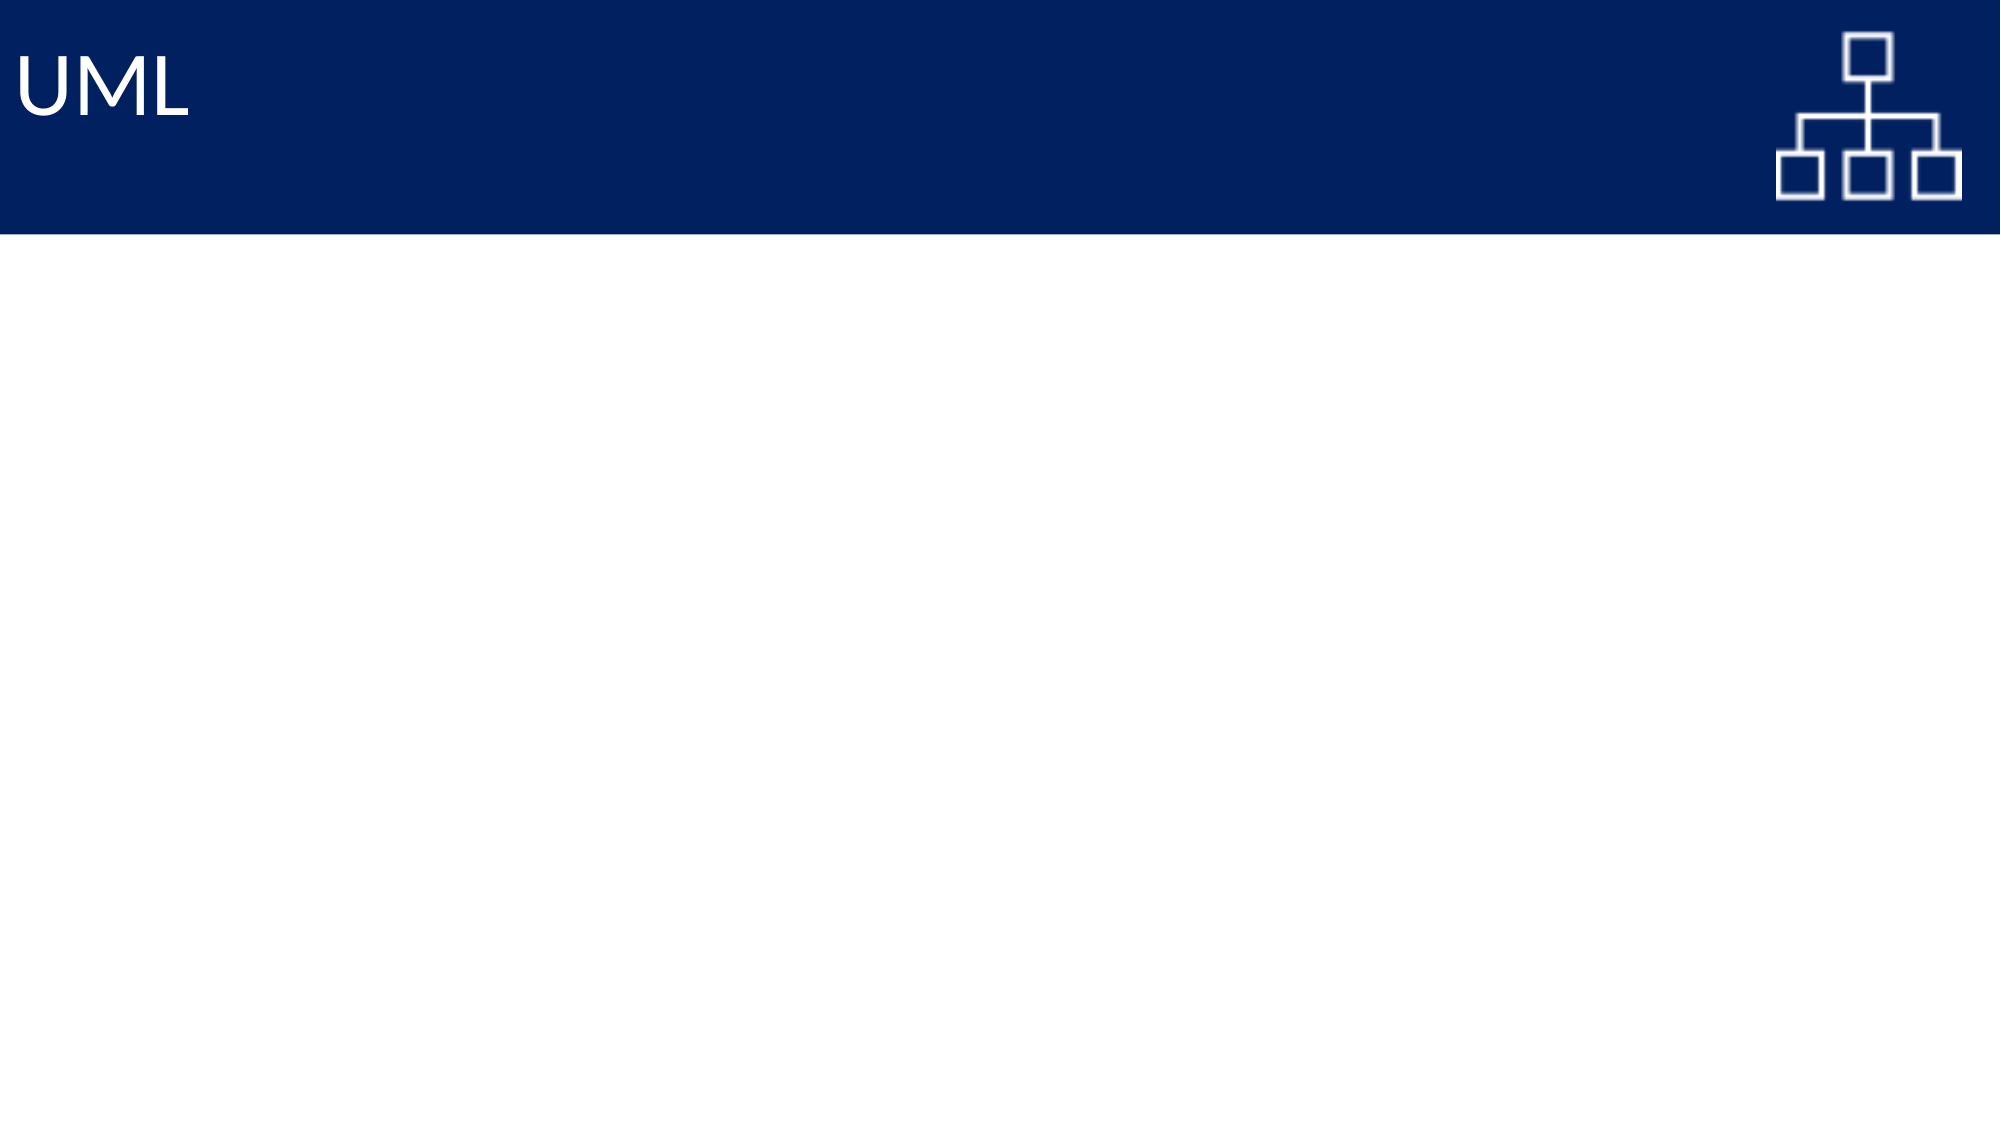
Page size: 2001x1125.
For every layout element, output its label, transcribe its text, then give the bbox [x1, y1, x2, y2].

picture [1776, 24, 1962, 210]
text_box UML [0, 0, 2000, 235]
